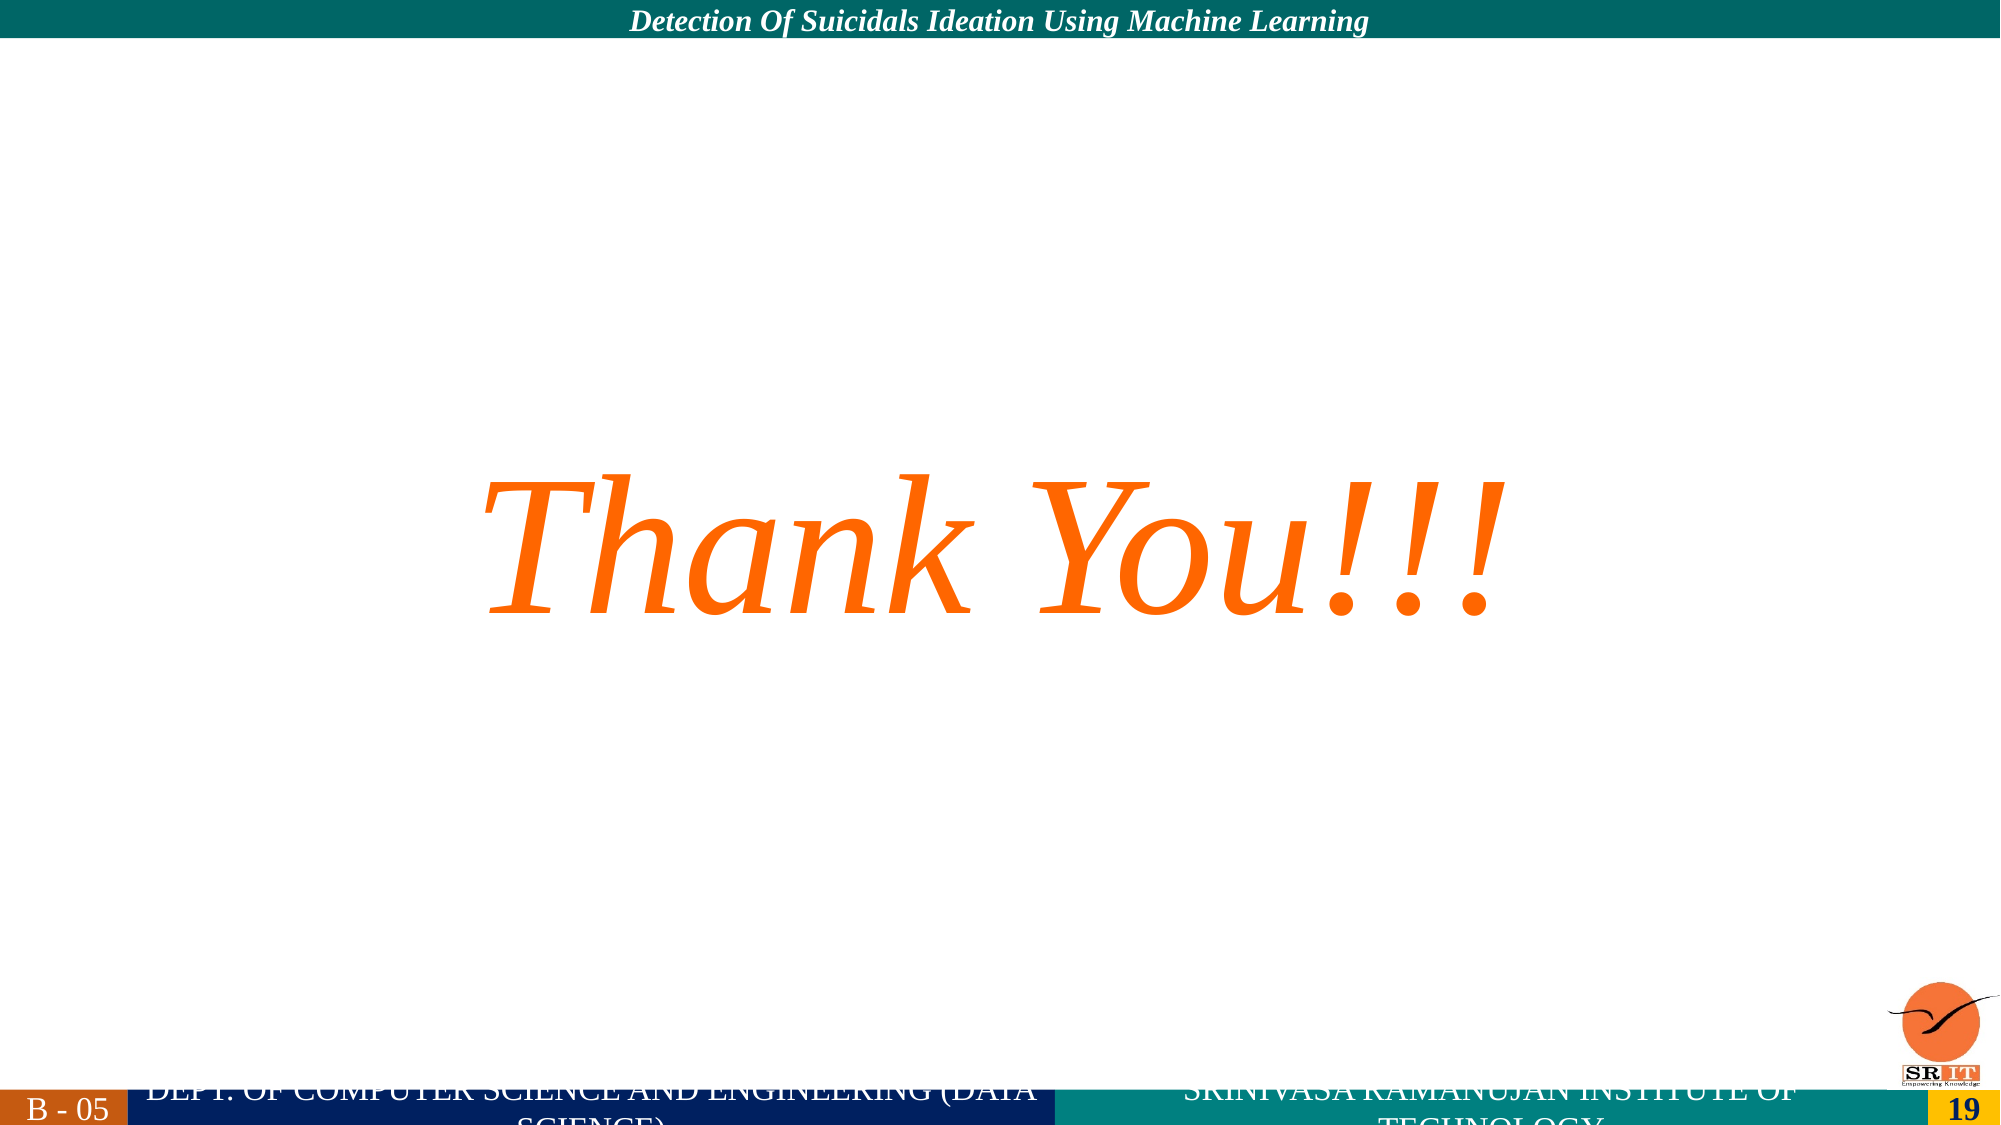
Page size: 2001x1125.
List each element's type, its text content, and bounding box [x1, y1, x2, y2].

picture [1887, 977, 2000, 1090]
text_box Thank You!!! [457, 389, 1530, 662]
